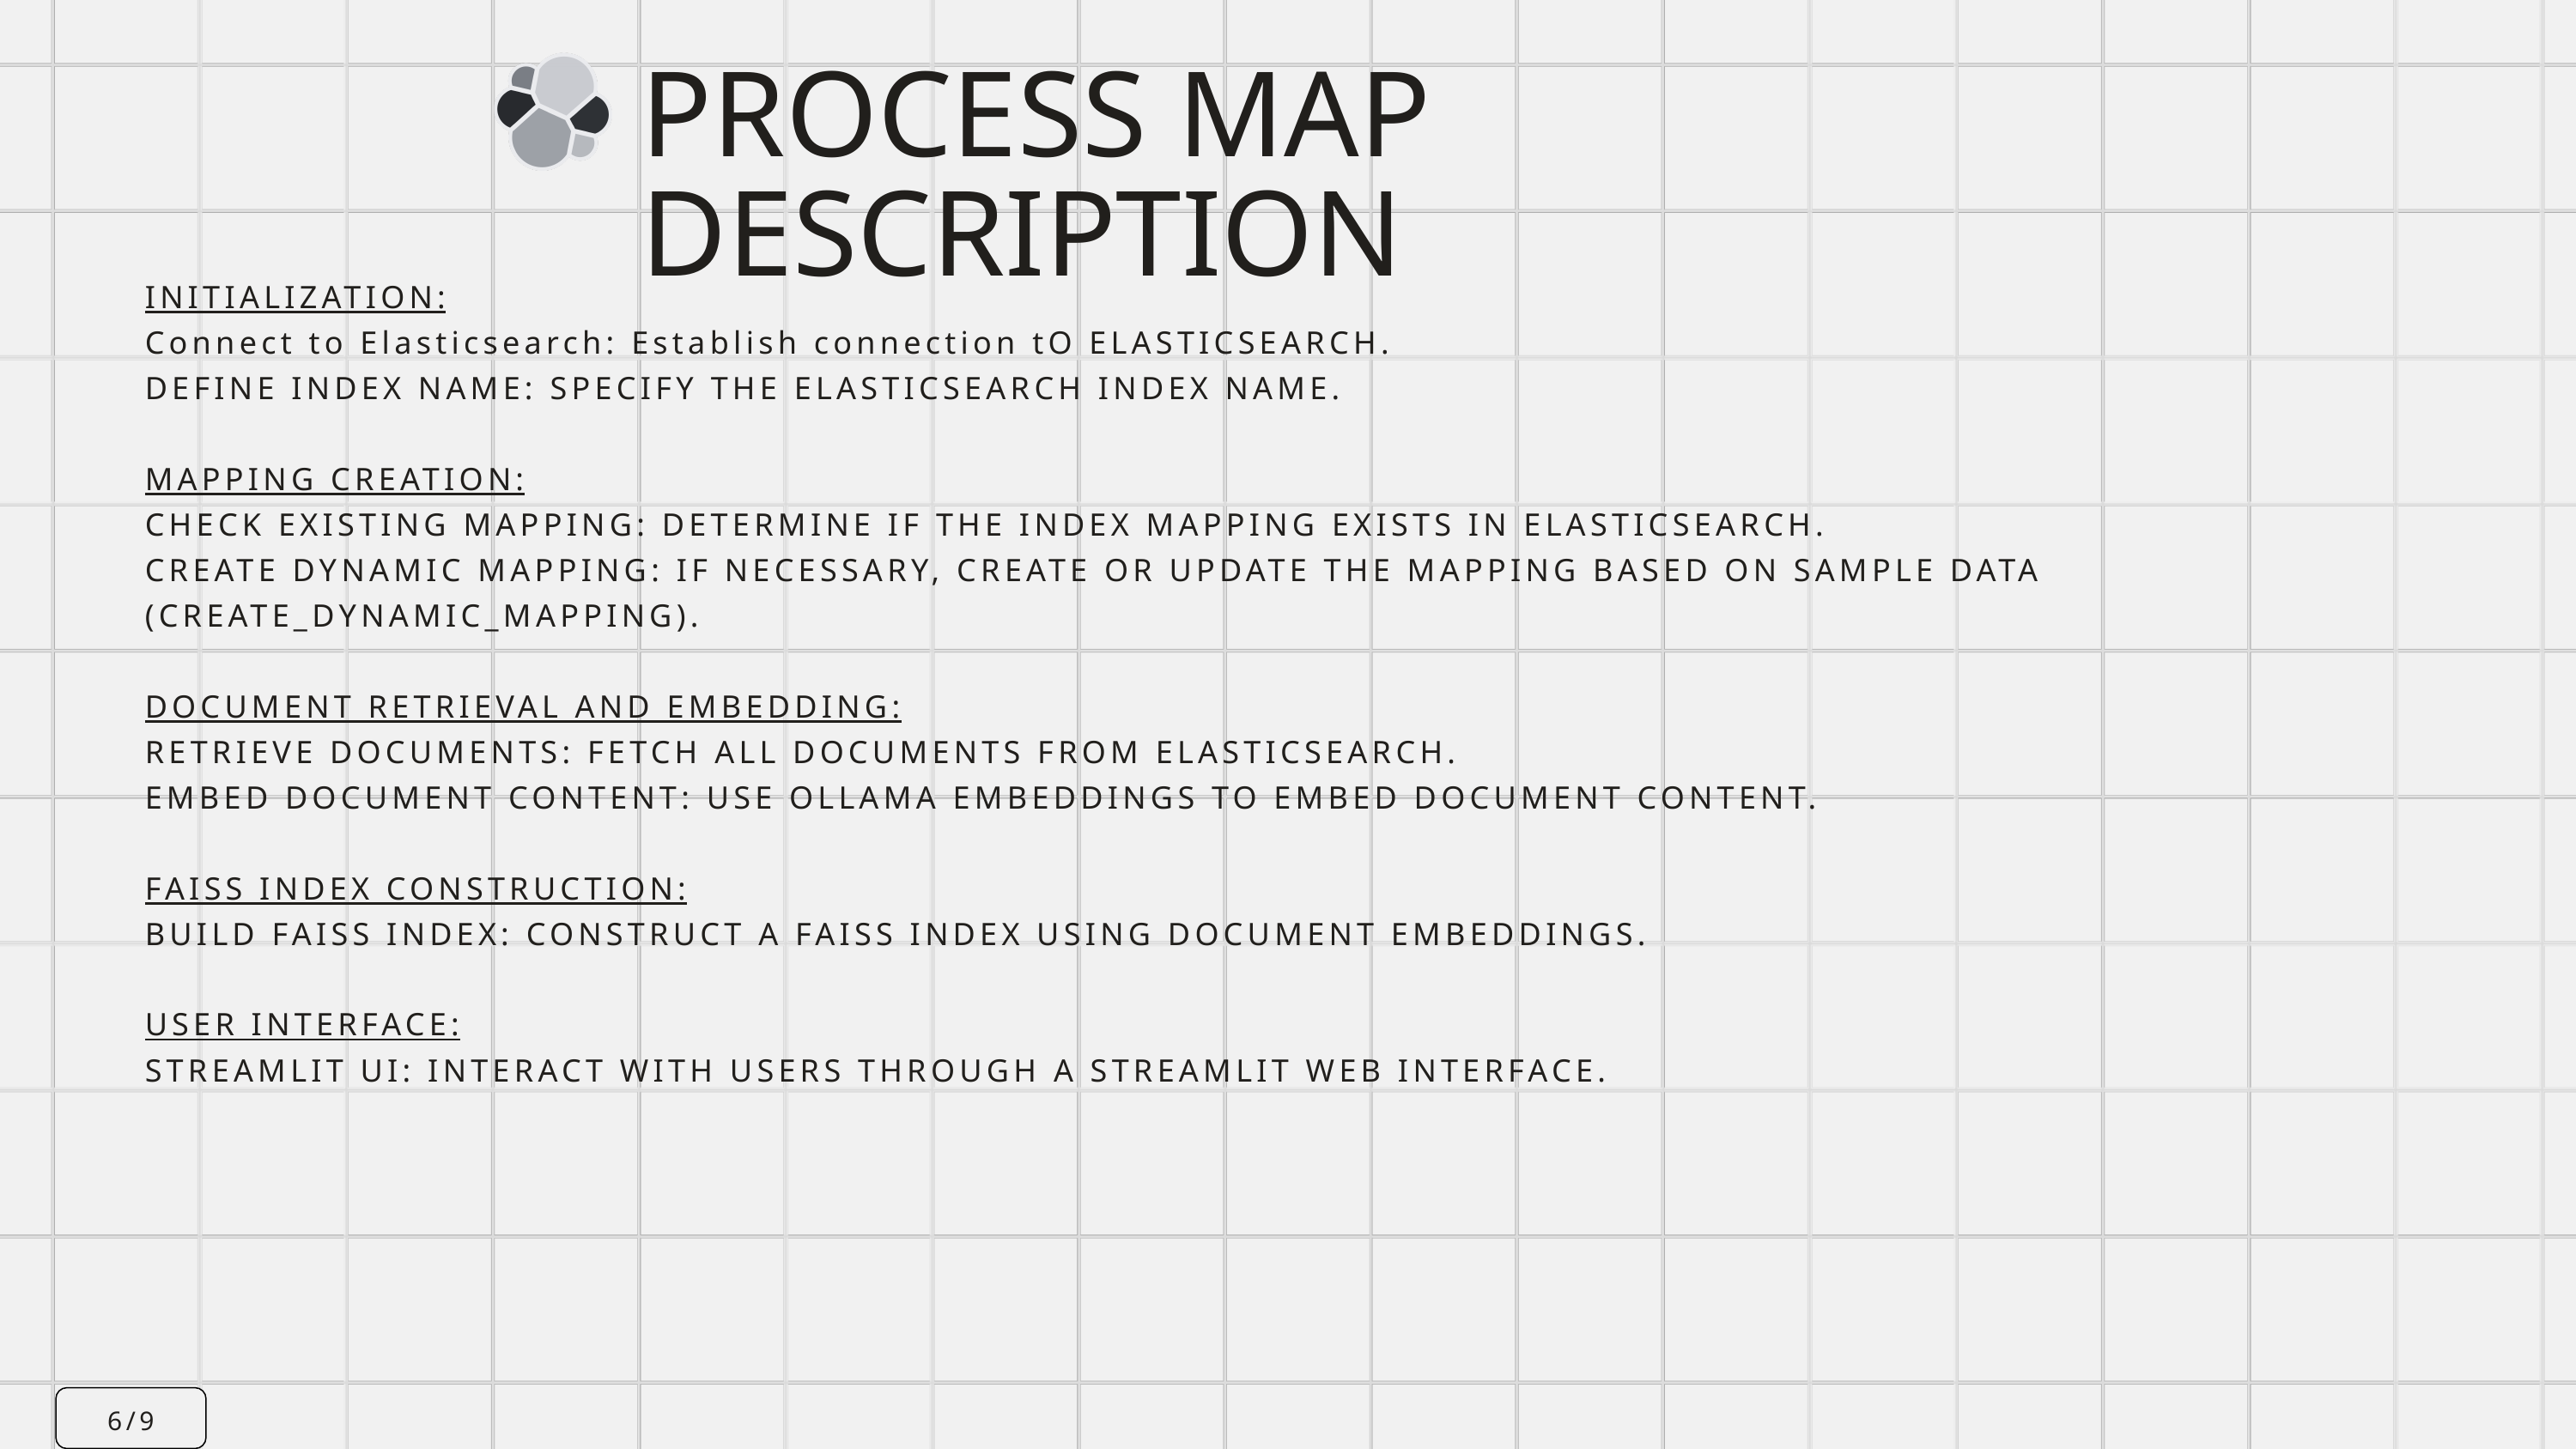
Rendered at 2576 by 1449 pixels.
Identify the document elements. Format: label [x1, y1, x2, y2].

text_box [0, 0, 2576, 1449]
text_box [55, 1387, 207, 1449]
